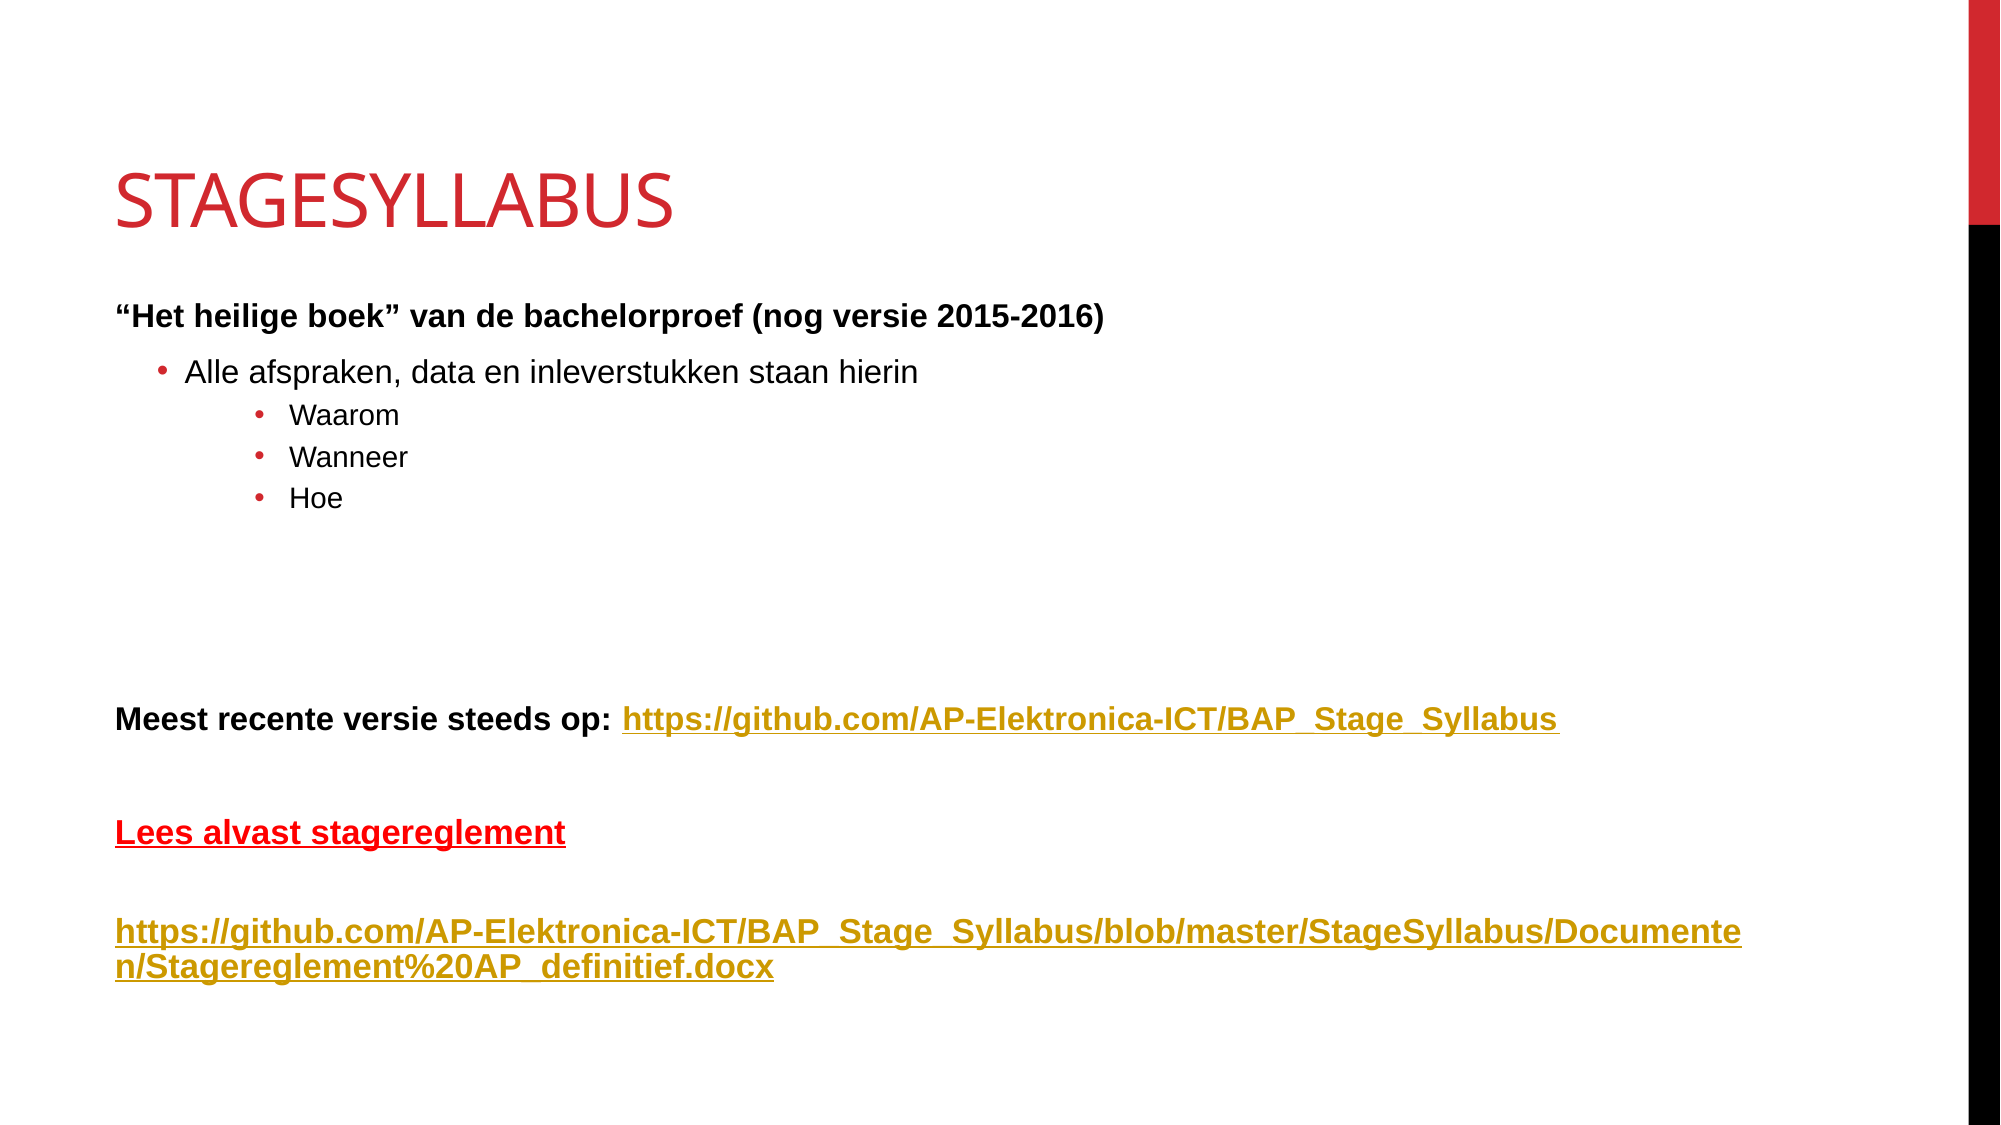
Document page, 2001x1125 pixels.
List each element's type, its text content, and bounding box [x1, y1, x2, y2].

list “Het heilige boek” van de bachelorproef (nog versie 2015-2016) Alle afspraken, data en inleverstukken staan hierin Waarom Wanneer Hoe Meest recente versie steeds op: https://github.com/AP-Elektronica-ICT/BAP_Stage_Syllabus Lees alvast stagereglement https://github.com/AP-Elektronica-ICT/BAP_Stage_Syllabus/blob/master/StageSyllabus/Documenten/Stagereglement%20AP_definitief.docx [99, 287, 1767, 1005]
title Stagesyllabus [99, 25, 1367, 250]
